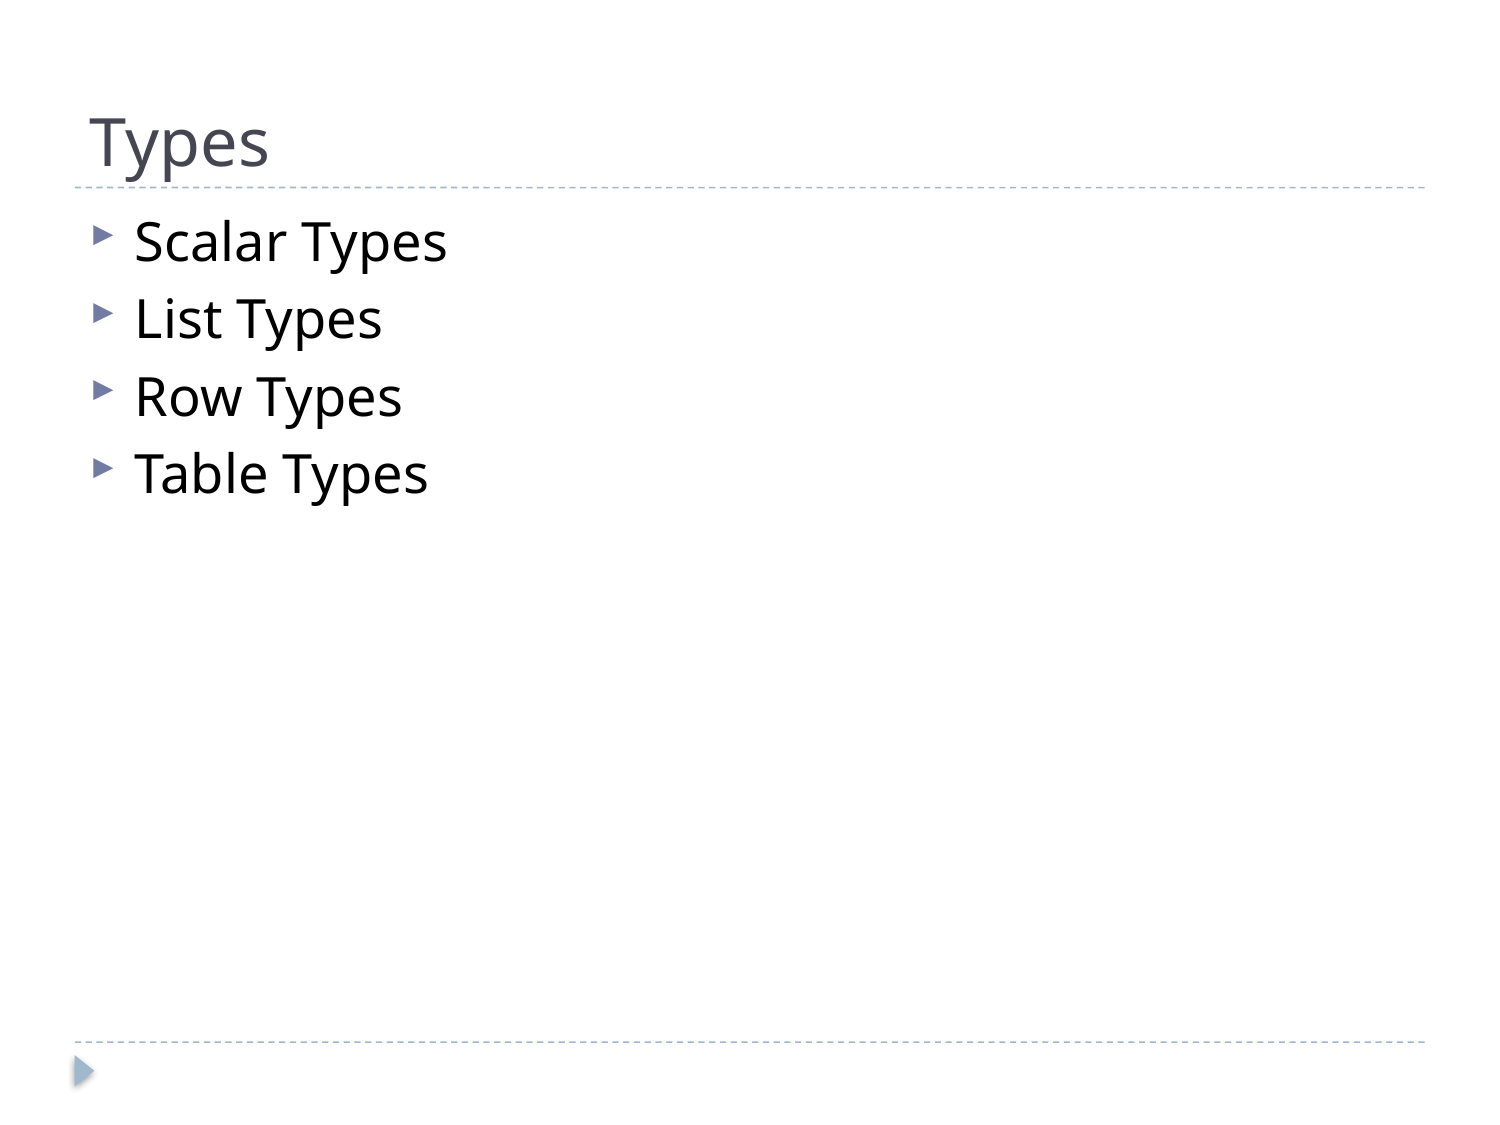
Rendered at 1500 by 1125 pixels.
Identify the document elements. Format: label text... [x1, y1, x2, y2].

list Scalar Types List Types Row Types Table Types [75, 200, 1425, 1010]
title Types [75, 24, 1425, 188]
